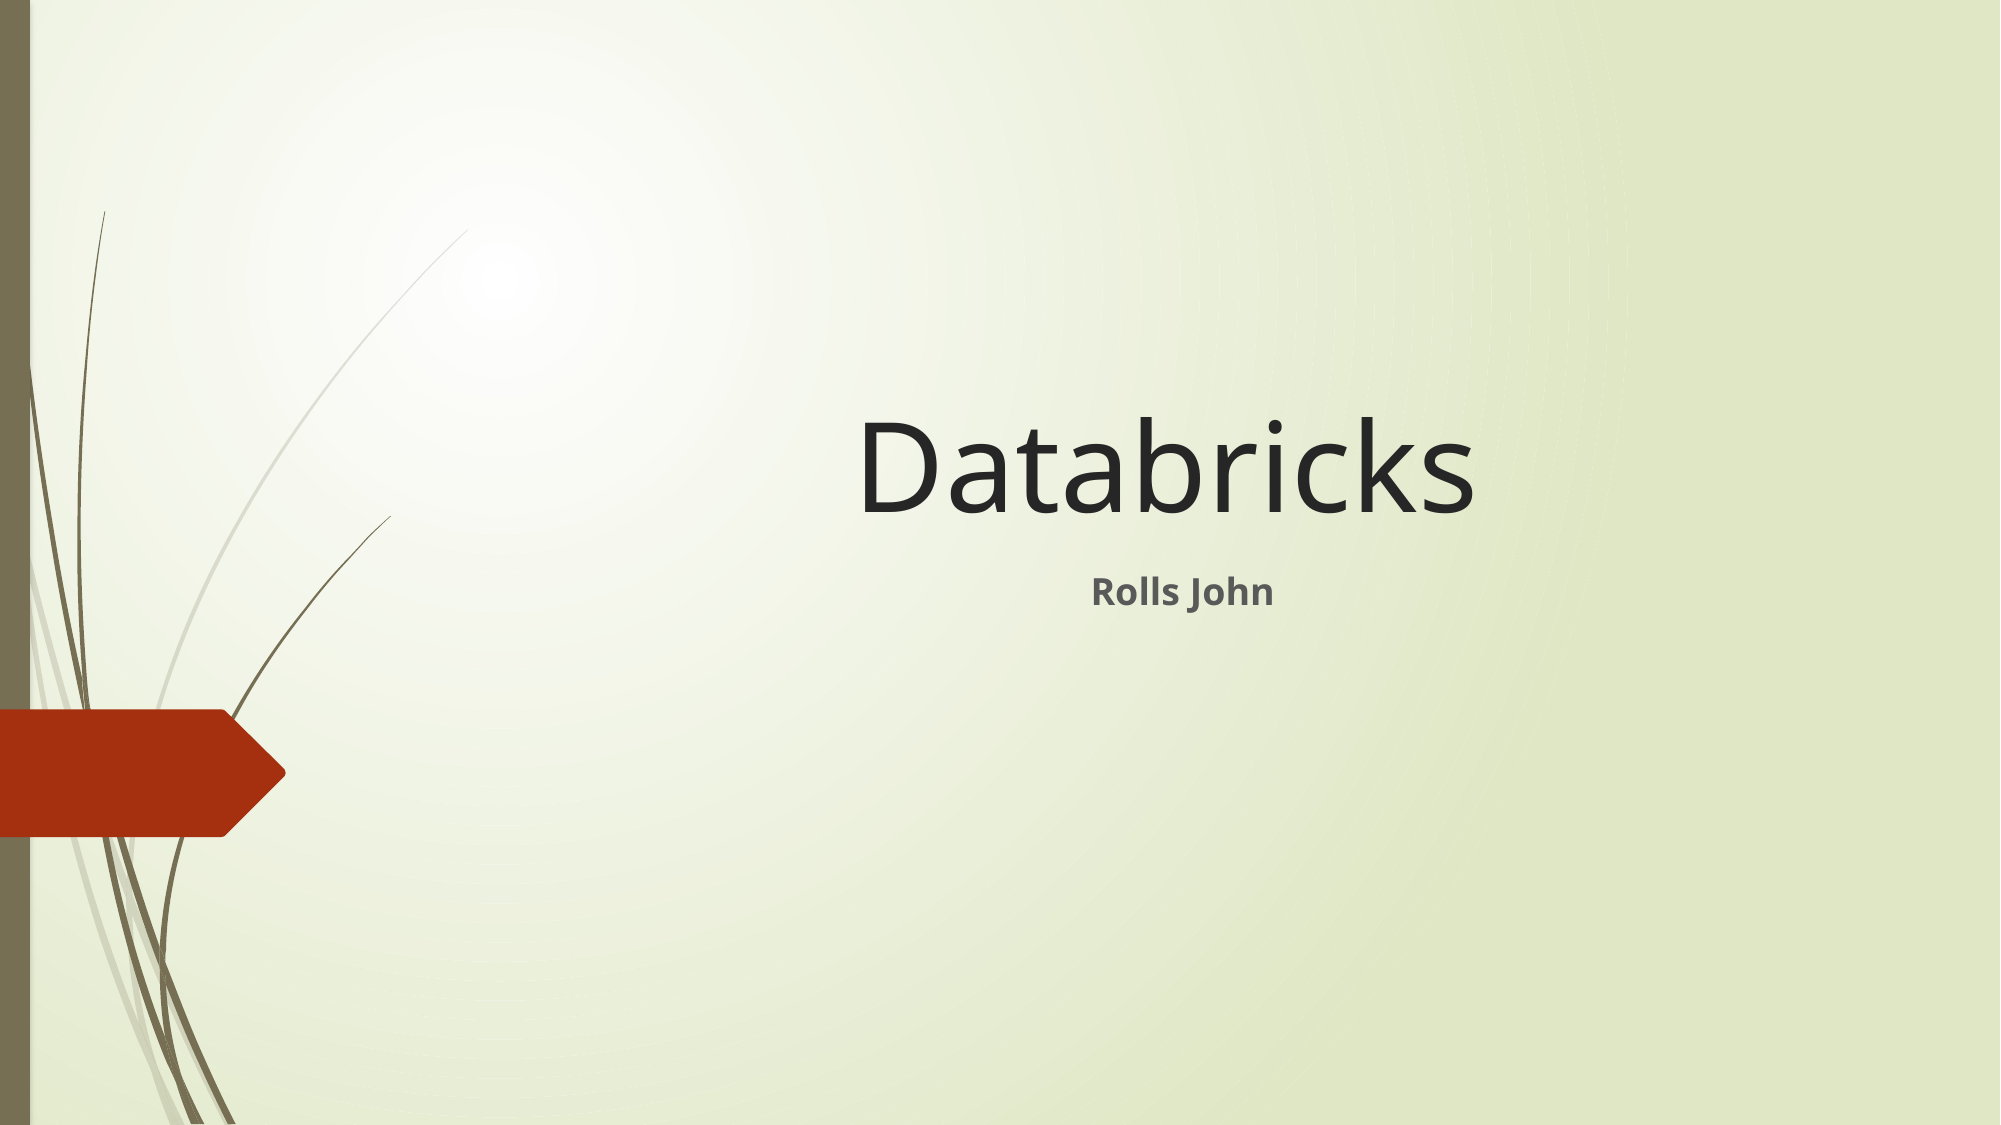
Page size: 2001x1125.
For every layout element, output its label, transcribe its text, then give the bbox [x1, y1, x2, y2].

title Databricks [435, 294, 1898, 545]
subtitle Rolls John [868, 560, 1498, 640]
